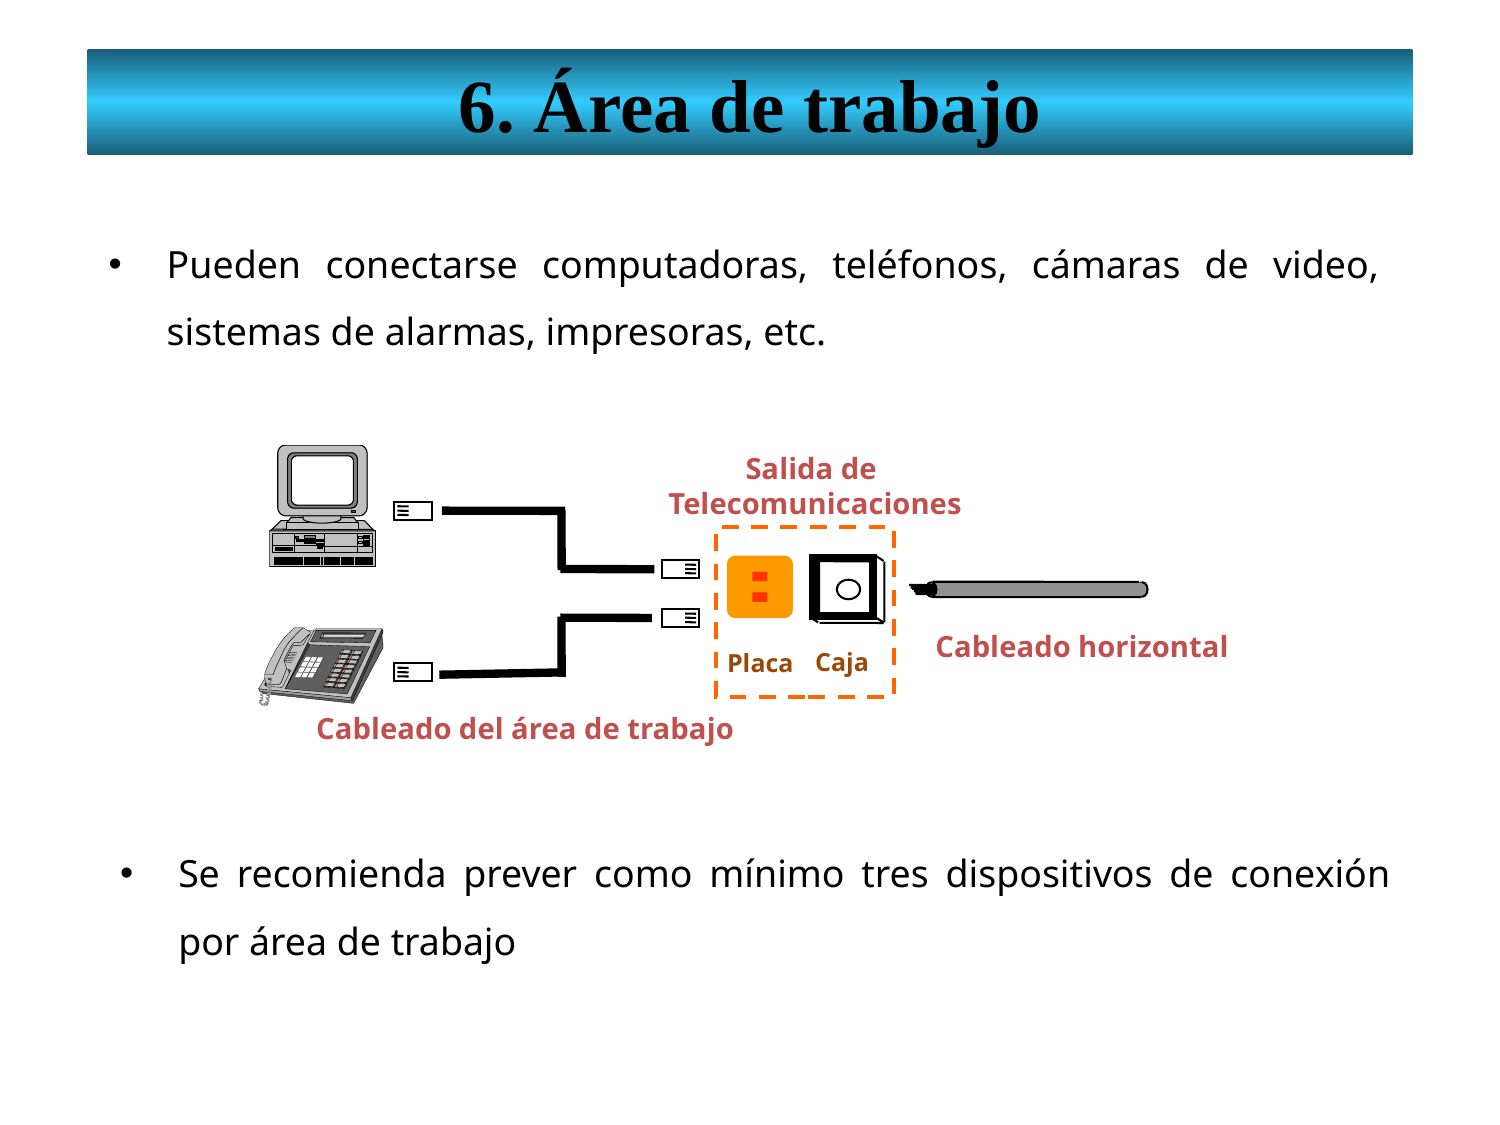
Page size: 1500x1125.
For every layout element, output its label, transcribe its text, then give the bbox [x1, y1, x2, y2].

text_box 6. Área de trabajo [87, 49, 1413, 155]
text_box Pueden conectarse computadoras, teléfonos, cámaras de video, sistemas de alarmas, impresoras, etc. [93, 210, 1395, 361]
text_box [257, 445, 1231, 750]
text_box Se recomienda prever como mínimo tres dispositivos de conexión por área de trabajo [105, 820, 1407, 970]
